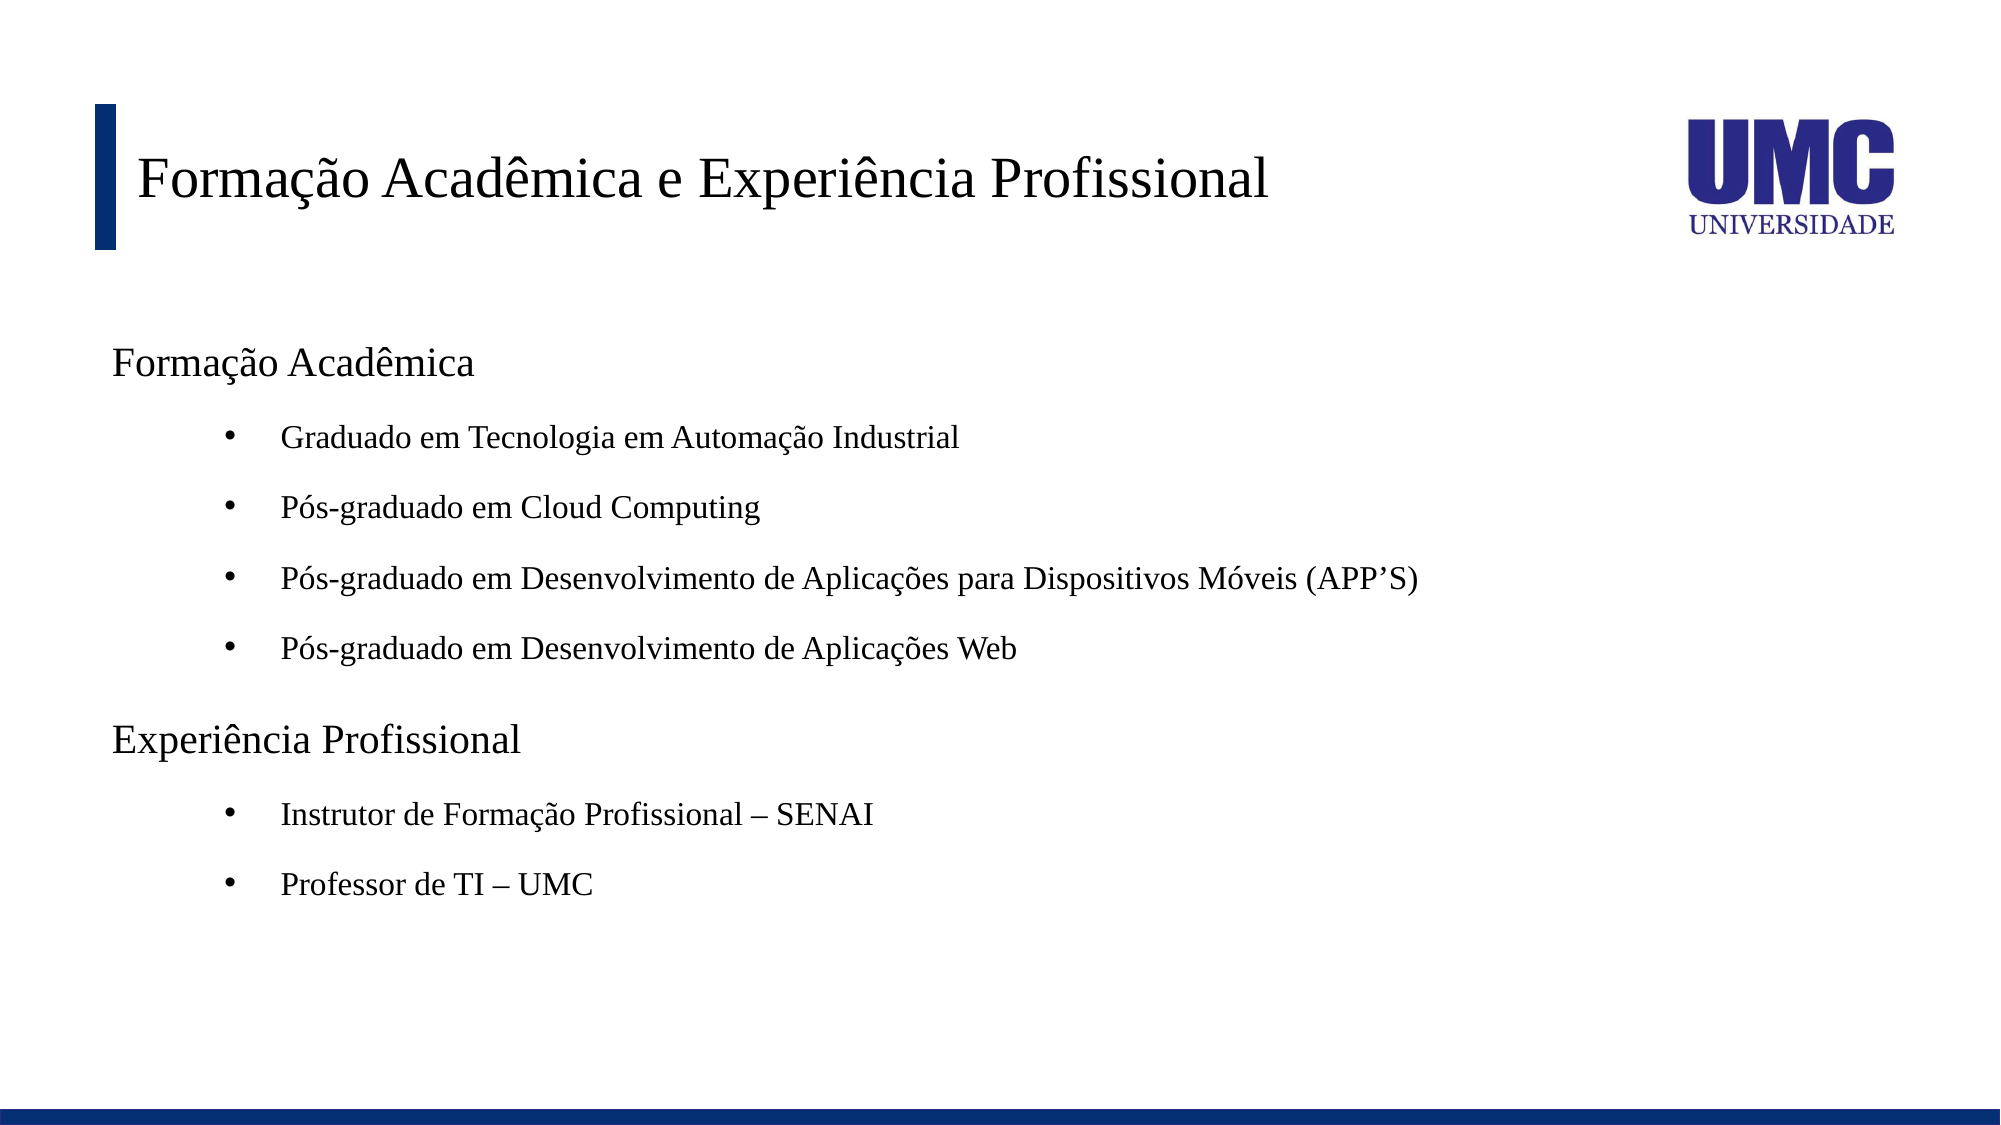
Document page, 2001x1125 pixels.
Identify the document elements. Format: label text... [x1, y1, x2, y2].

title Formação Acadêmica e Experiência Profissional [122, 140, 1667, 214]
list Formação Acadêmica Graduado em Tecnologia em Automação Industrial Pós-graduado em Cloud Computing Pós-graduado em Desenvolvimento de Aplicações para Dispositivos Móveis (APP’S) Pós-graduado em Desenvolvimento de Aplicações Web Experiência Profissional Instrutor de Formação Profissional – SENAI Professor de TI – UMC [97, 302, 1903, 1017]
picture [95, 104, 116, 250]
picture [1, 1110, 1999, 1124]
picture [1686, 117, 1896, 237]
